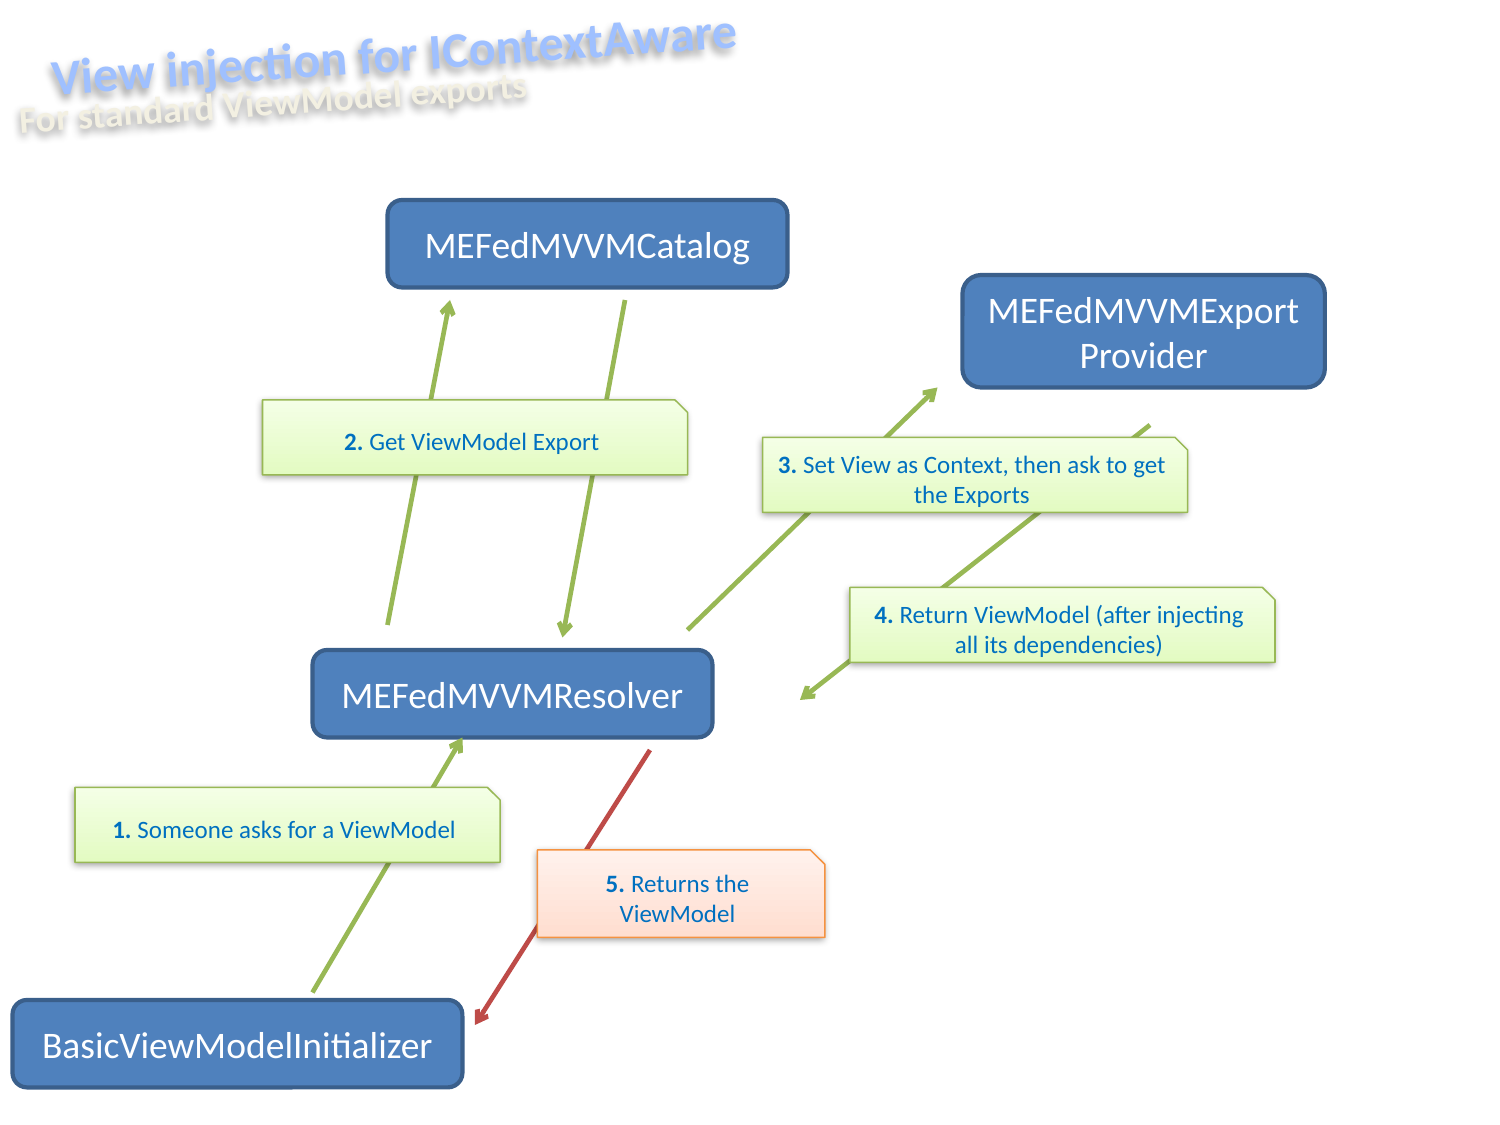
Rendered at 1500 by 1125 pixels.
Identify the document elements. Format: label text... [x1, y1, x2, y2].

text_box For standard ViewModel exports [2, 51, 544, 149]
text_box 1. Someone asks for a ViewModel [74, 786, 490, 864]
text_box BasicViewModelInitializer [10, 997, 465, 1090]
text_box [259, 789, 516, 941]
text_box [687, 387, 938, 631]
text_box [581, 437, 682, 501]
text_box 5. Returns the ViewModel [704, 849, 826, 939]
text_box MEFedMVVMResolver [310, 647, 715, 740]
text_box View injection for IContextAware [33, 0, 755, 86]
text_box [799, 424, 1151, 701]
text_box MEFedMVVMCatalog [385, 197, 790, 290]
text_box 4. Return ViewModel (after injecting all its dependencies) [1154, 586, 1276, 664]
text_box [424, 799, 701, 976]
text_box 3. Set View as Context, then ask to get the Exports [1154, 436, 1189, 514]
text_box 2. Get ViewModel Export [261, 399, 682, 435]
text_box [255, 430, 582, 494]
text_box MEFedMVVMExportProvider [960, 272, 1327, 390]
